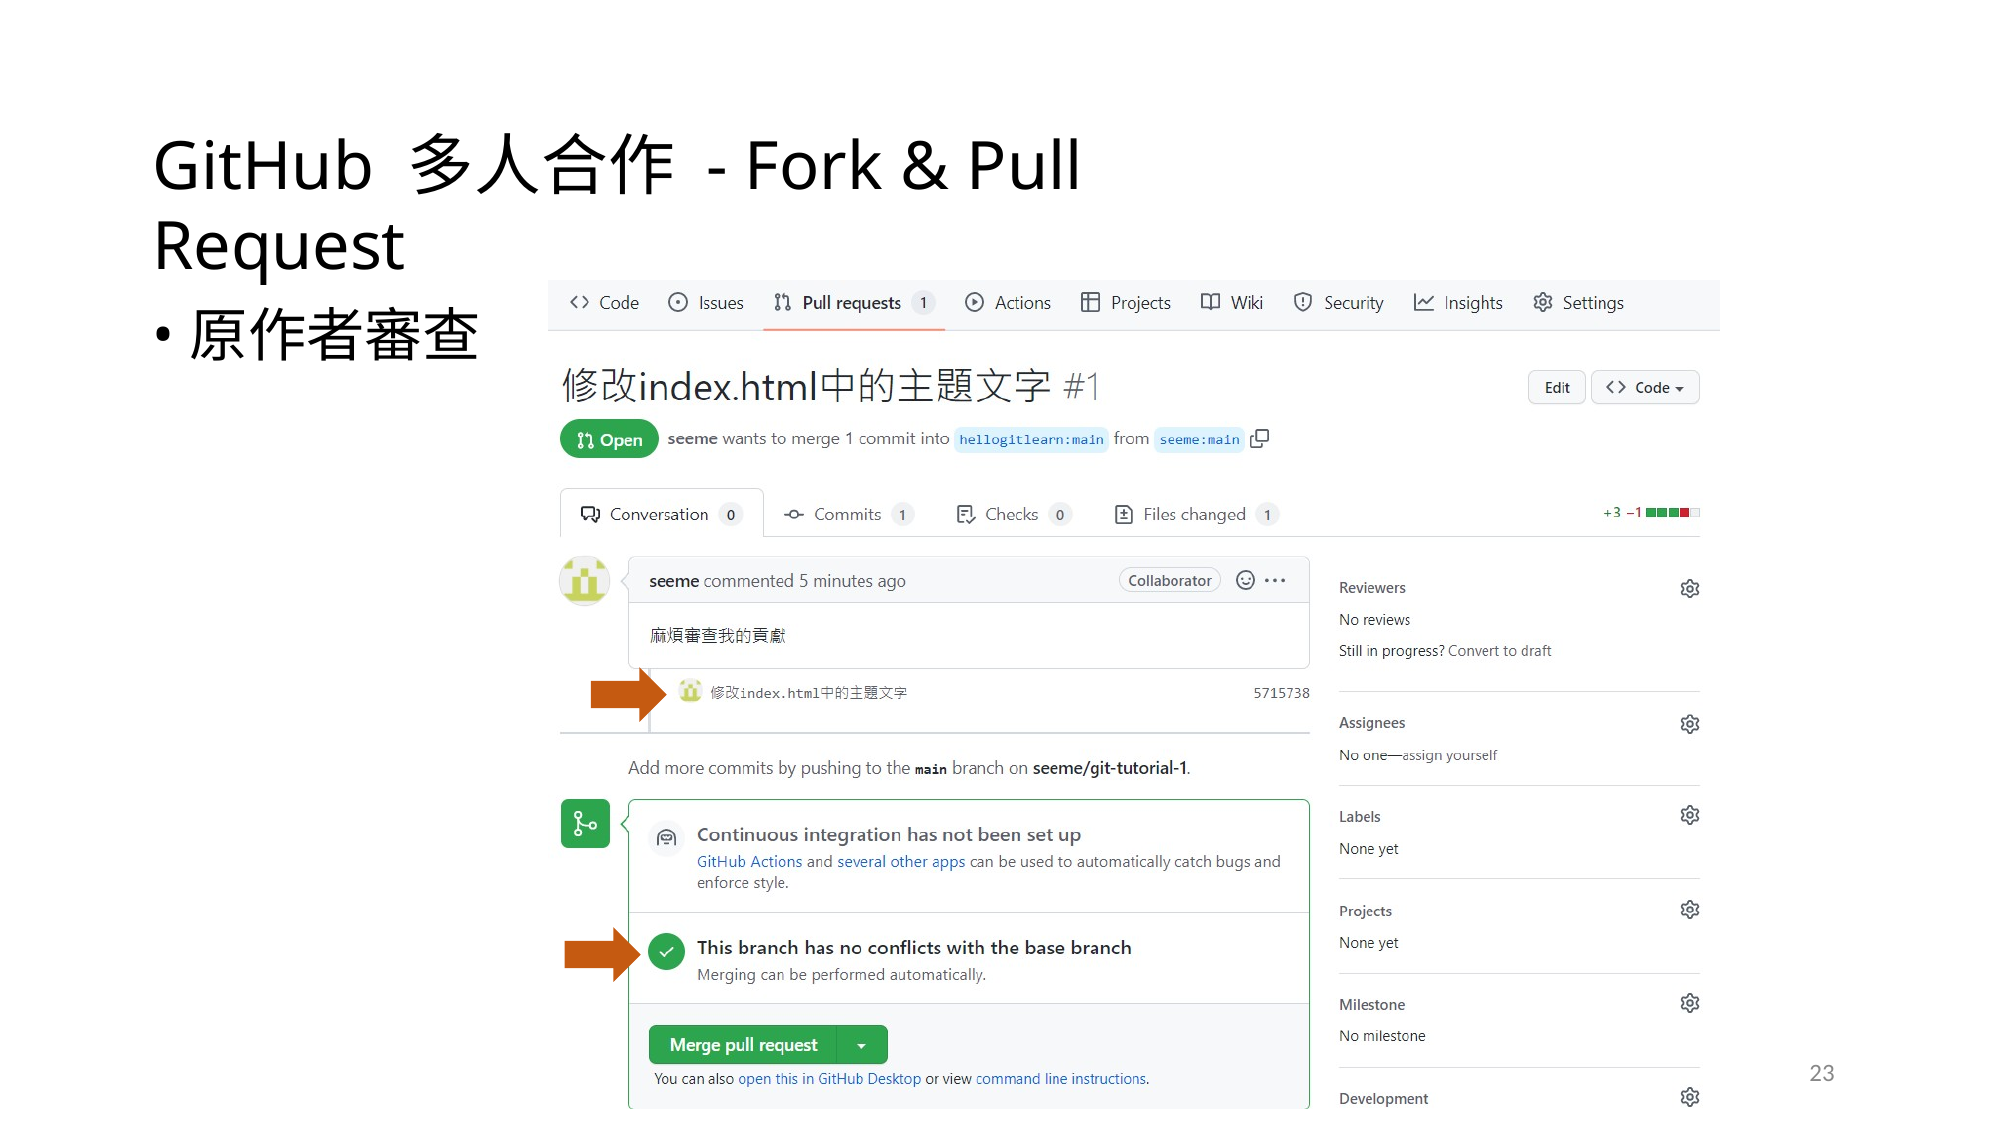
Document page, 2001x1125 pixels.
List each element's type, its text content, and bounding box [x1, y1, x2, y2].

title GitHub 多人合作 - Fork & Pull Request [150, 120, 1311, 296]
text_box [548, 280, 1721, 1109]
text_box 原作者審查 [150, 296, 543, 369]
text_box 23 [1803, 1060, 1854, 1087]
